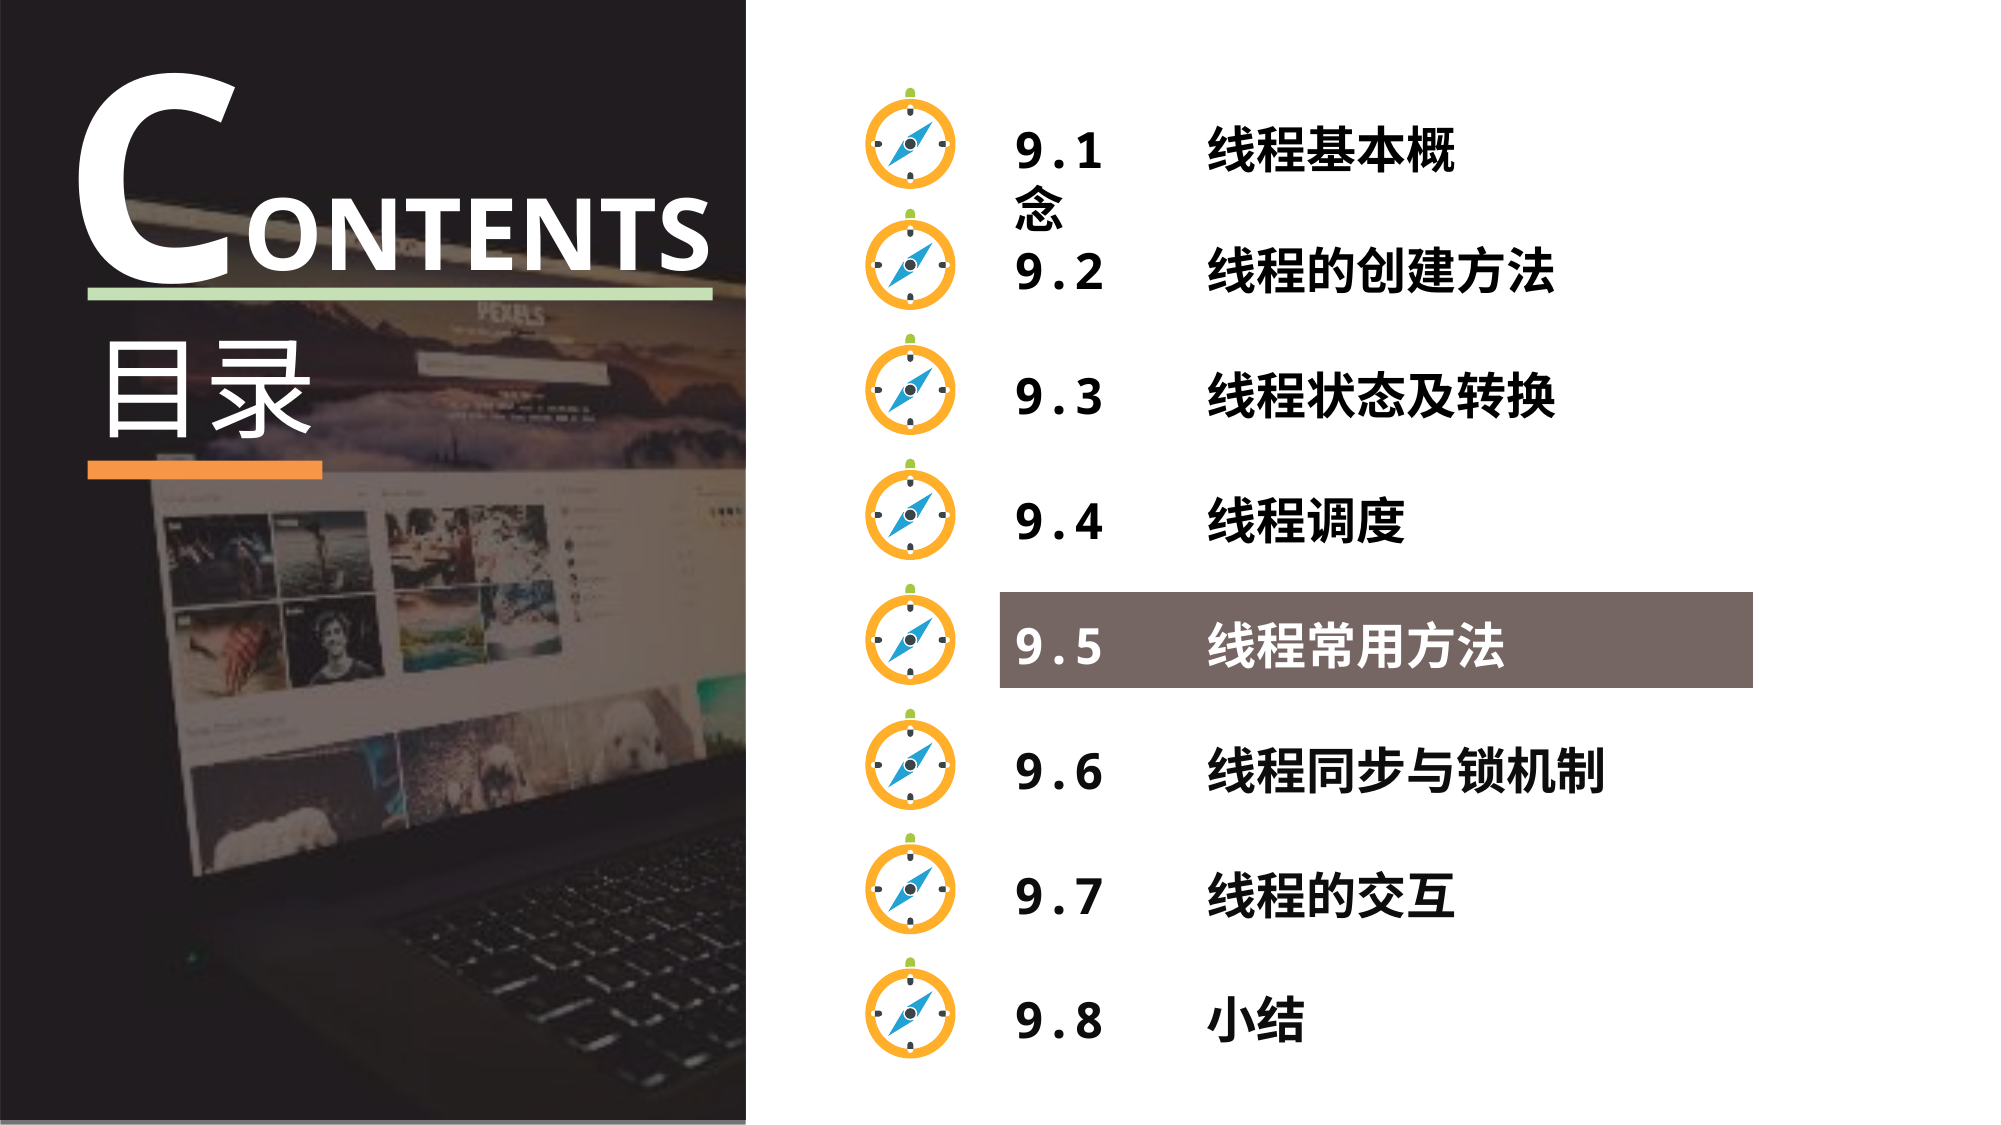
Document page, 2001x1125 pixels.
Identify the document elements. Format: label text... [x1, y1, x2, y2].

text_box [865, 708, 956, 811]
text_box 9.6 线程同步与锁机制 [999, 732, 1850, 808]
text_box 9.5 线程常用方法 [999, 607, 1850, 683]
text_box 9.2 线程的创建方法 [999, 232, 1588, 308]
text_box [999, 683, 1754, 689]
text_box [999, 591, 1754, 607]
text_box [865, 208, 956, 311]
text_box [865, 87, 956, 190]
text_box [865, 458, 956, 560]
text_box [865, 583, 956, 686]
text_box 9.3 线程状态及转换 [999, 357, 1688, 433]
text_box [865, 333, 956, 436]
text_box 9.4 线程调度 [999, 482, 1713, 558]
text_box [865, 832, 956, 935]
text_box 9.1 线程基本概念 [999, 111, 1513, 247]
text_box 9.8 小结 [999, 981, 1850, 1056]
text_box 9.7 线程的交互 [999, 856, 1850, 932]
text_box [0, 0, 747, 1125]
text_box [865, 957, 956, 1059]
picture [0, 0, 746, 1120]
